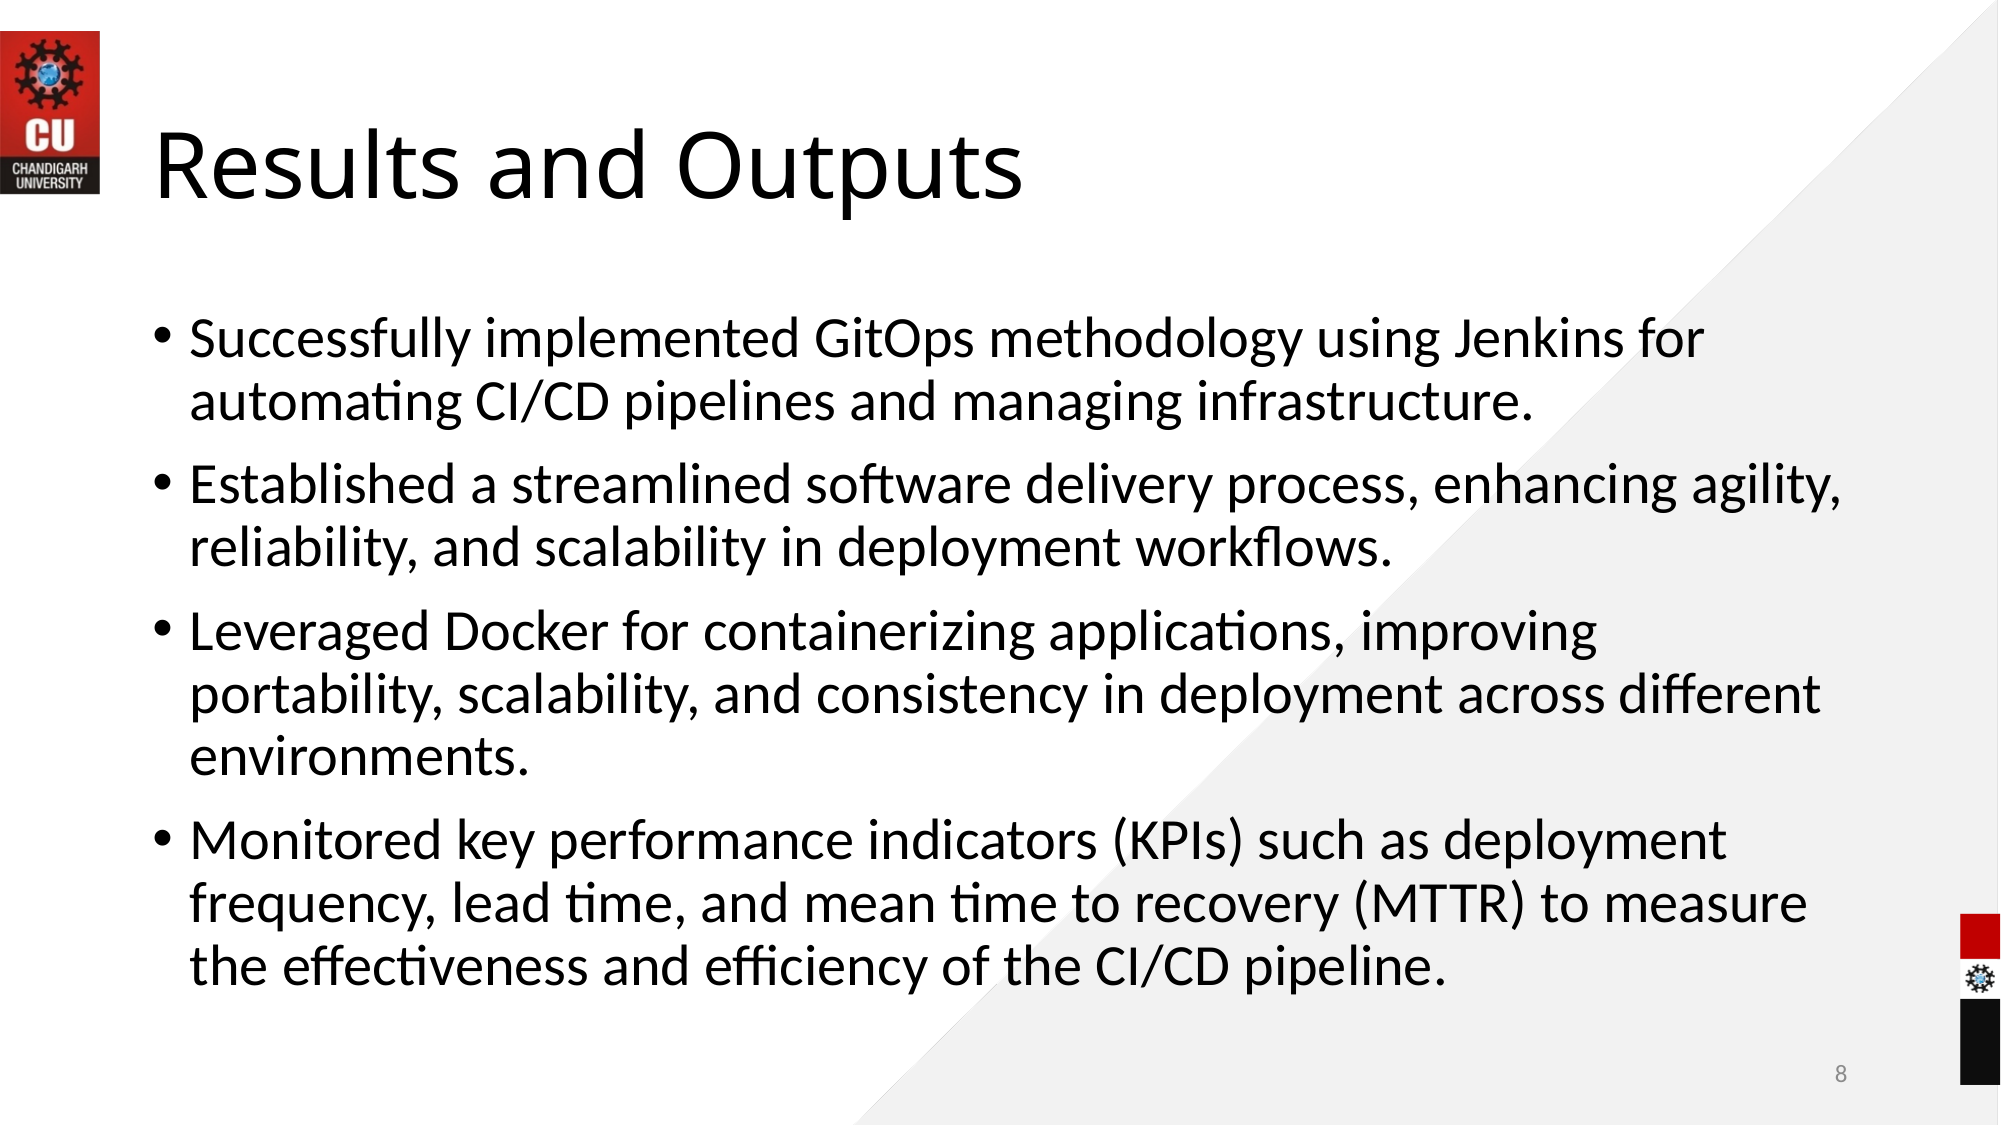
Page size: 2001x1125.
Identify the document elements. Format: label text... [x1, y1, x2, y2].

slide_number 8 [1412, 1042, 1863, 1103]
title Results and Outputs [137, 59, 1863, 278]
picture [0, 0, 2001, 1125]
list Successfully implemented GitOps methodology using Jenkins for automating CI/CD pipelines and managing infrastructure. Established a streamlined software delivery process, enhancing agility, reliability, and scalability in deployment workflows. Leveraged Docker for containerizing applications, improving portability, scalability, and consistency in deployment across different environments. Monitored key performance indicators (KPIs) such as deployment frequency, lead time, and mean time to recovery (MTTR) to measure the effectiveness and efficiency of the CI/CD pipeline. [137, 299, 1863, 1014]
